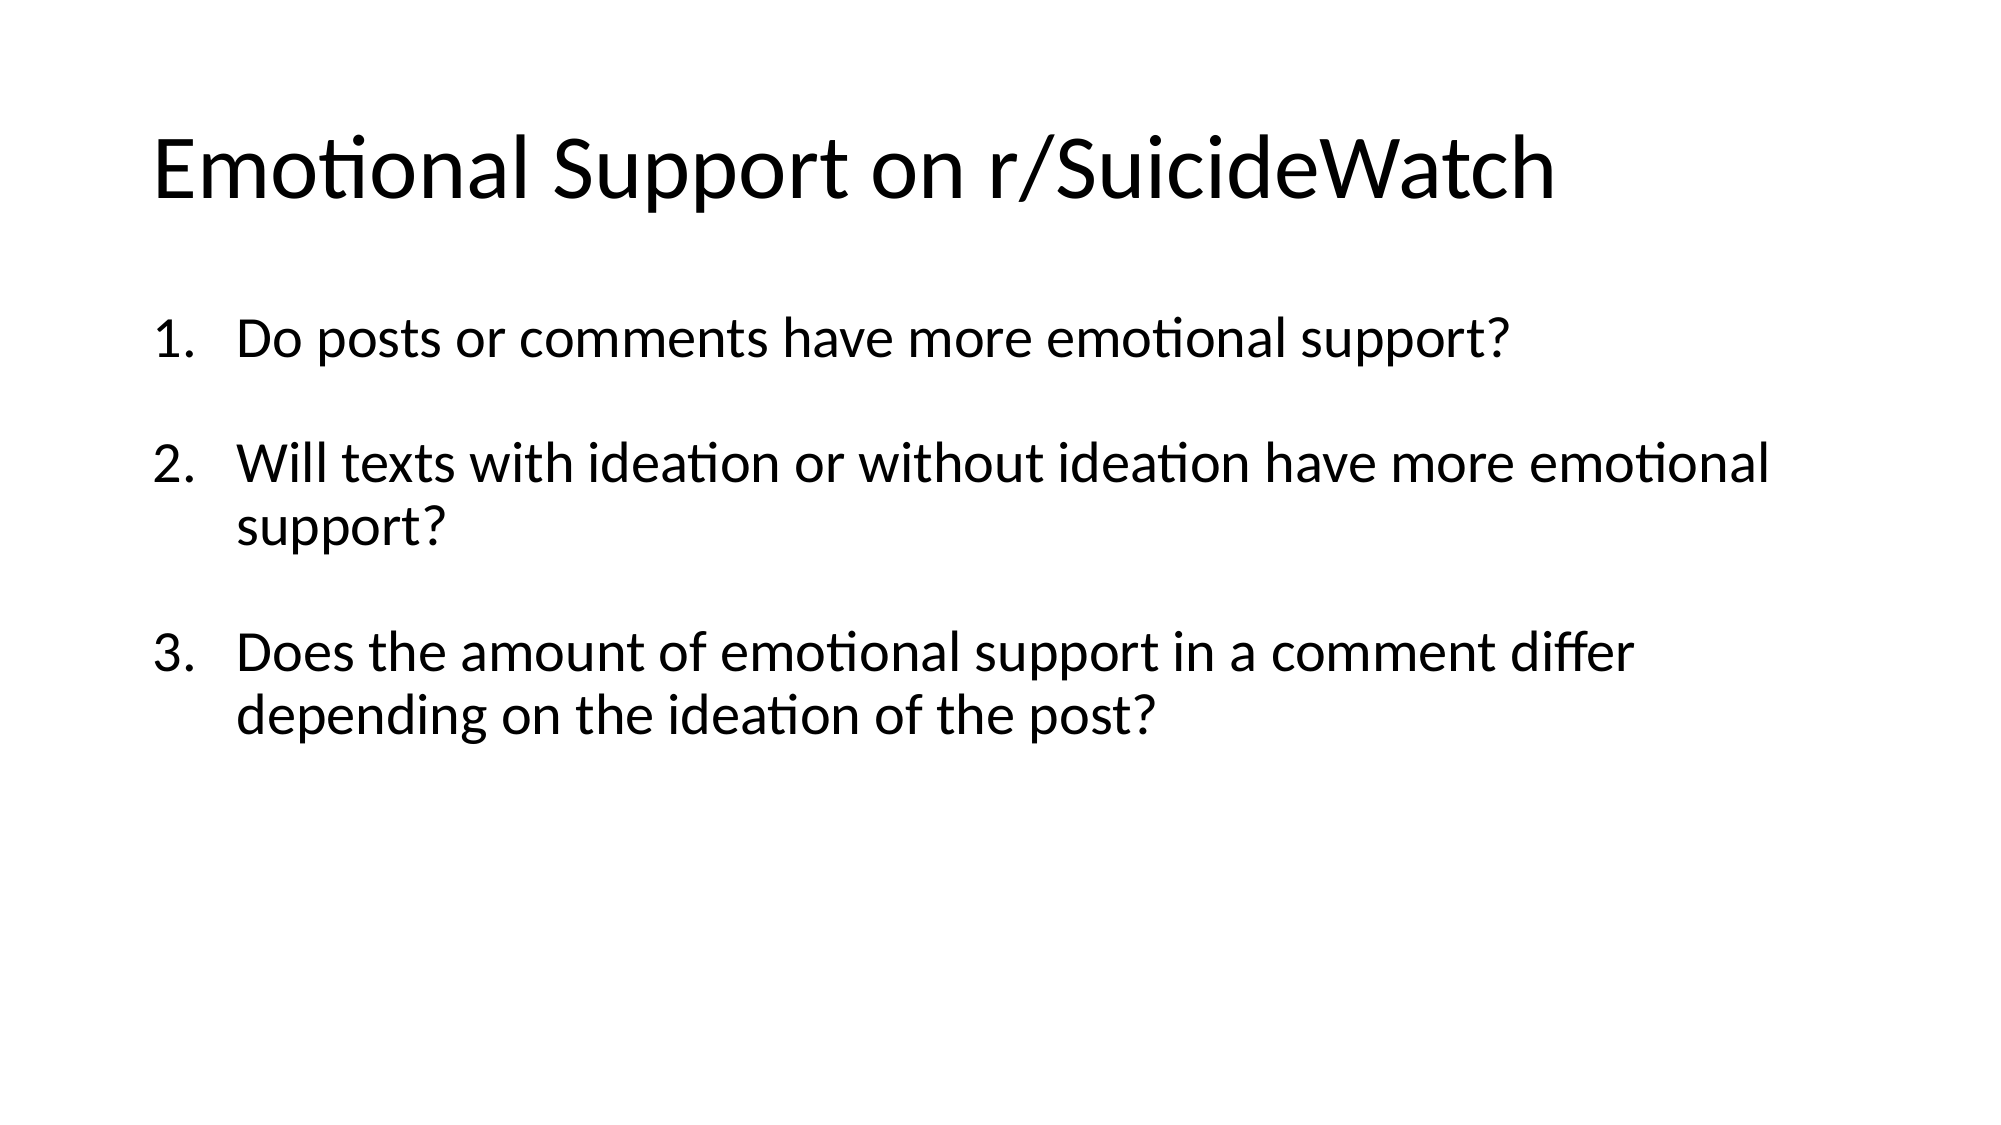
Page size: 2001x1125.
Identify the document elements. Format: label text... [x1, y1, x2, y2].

title Emotional Support on r/SuicideWatch [137, 59, 1863, 278]
list Do posts or comments have more emotional support? Will texts with ideation or without ideation have more emotional support? Does the amount of emotional support in a comment differ depending on the ideation of the post? [137, 299, 1863, 1014]
